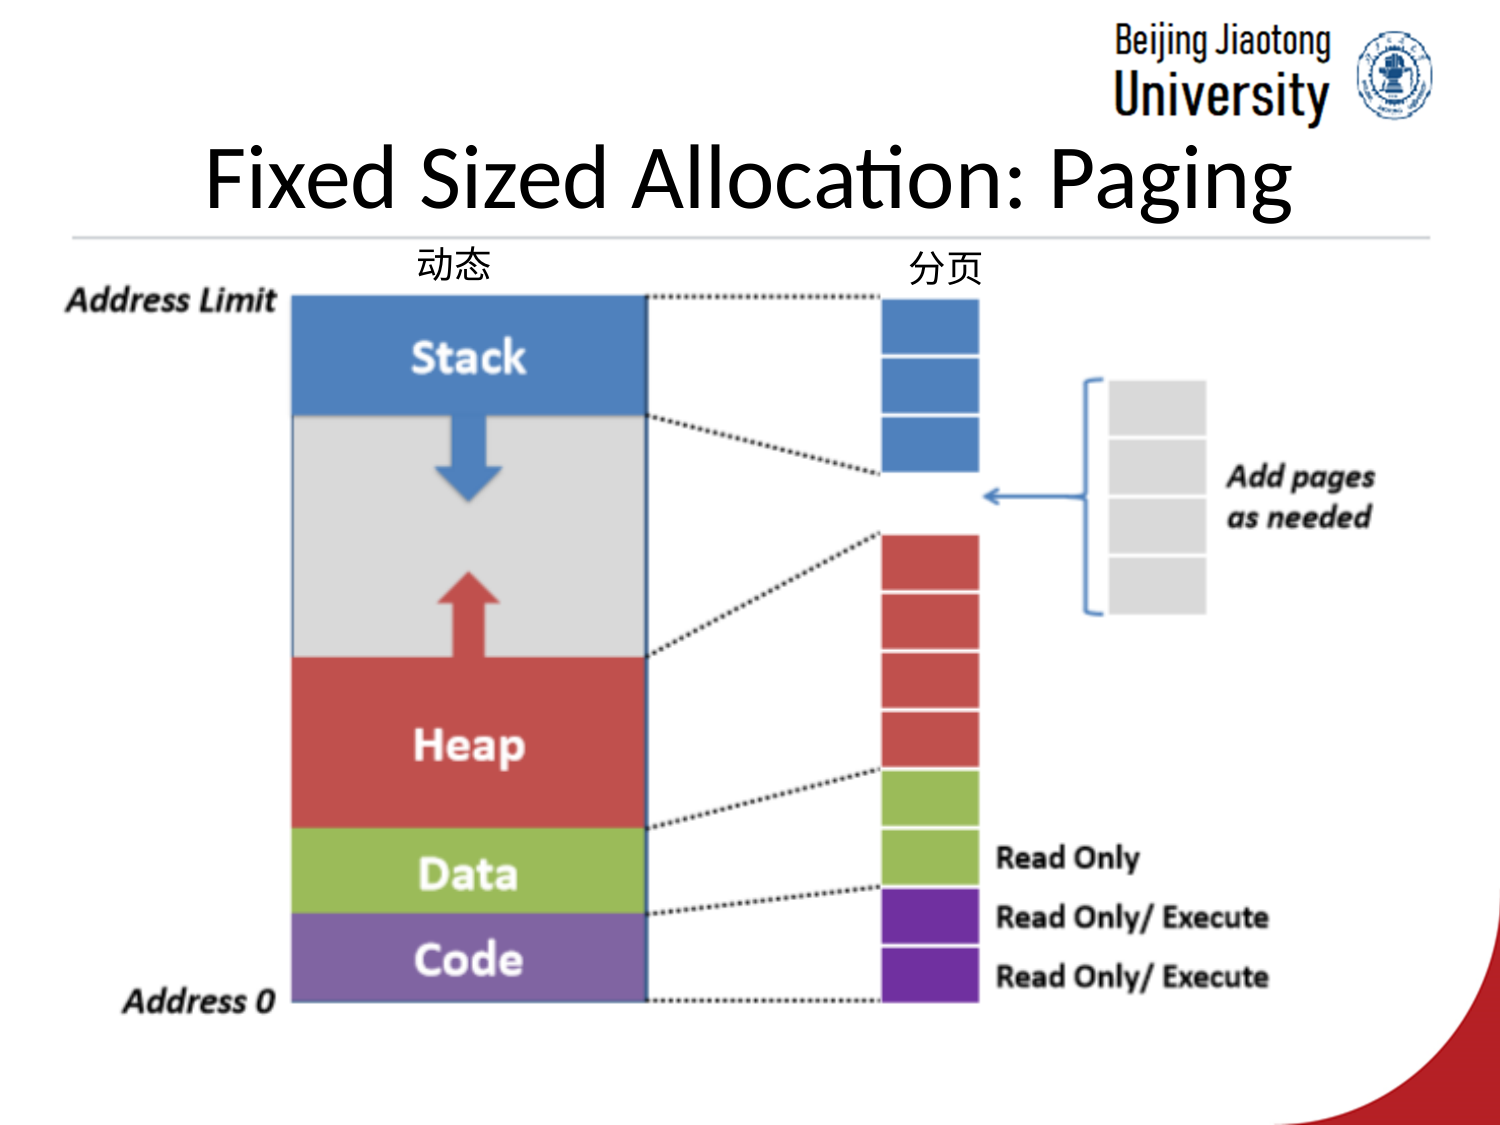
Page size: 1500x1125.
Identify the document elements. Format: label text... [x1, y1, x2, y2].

text_box 分页 [894, 237, 1022, 277]
text_box 动态 [401, 233, 597, 277]
title Fixed Sized Allocation: Paging [75, 78, 1425, 266]
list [56, 278, 1382, 1024]
picture [0, 0, 1500, 1125]
